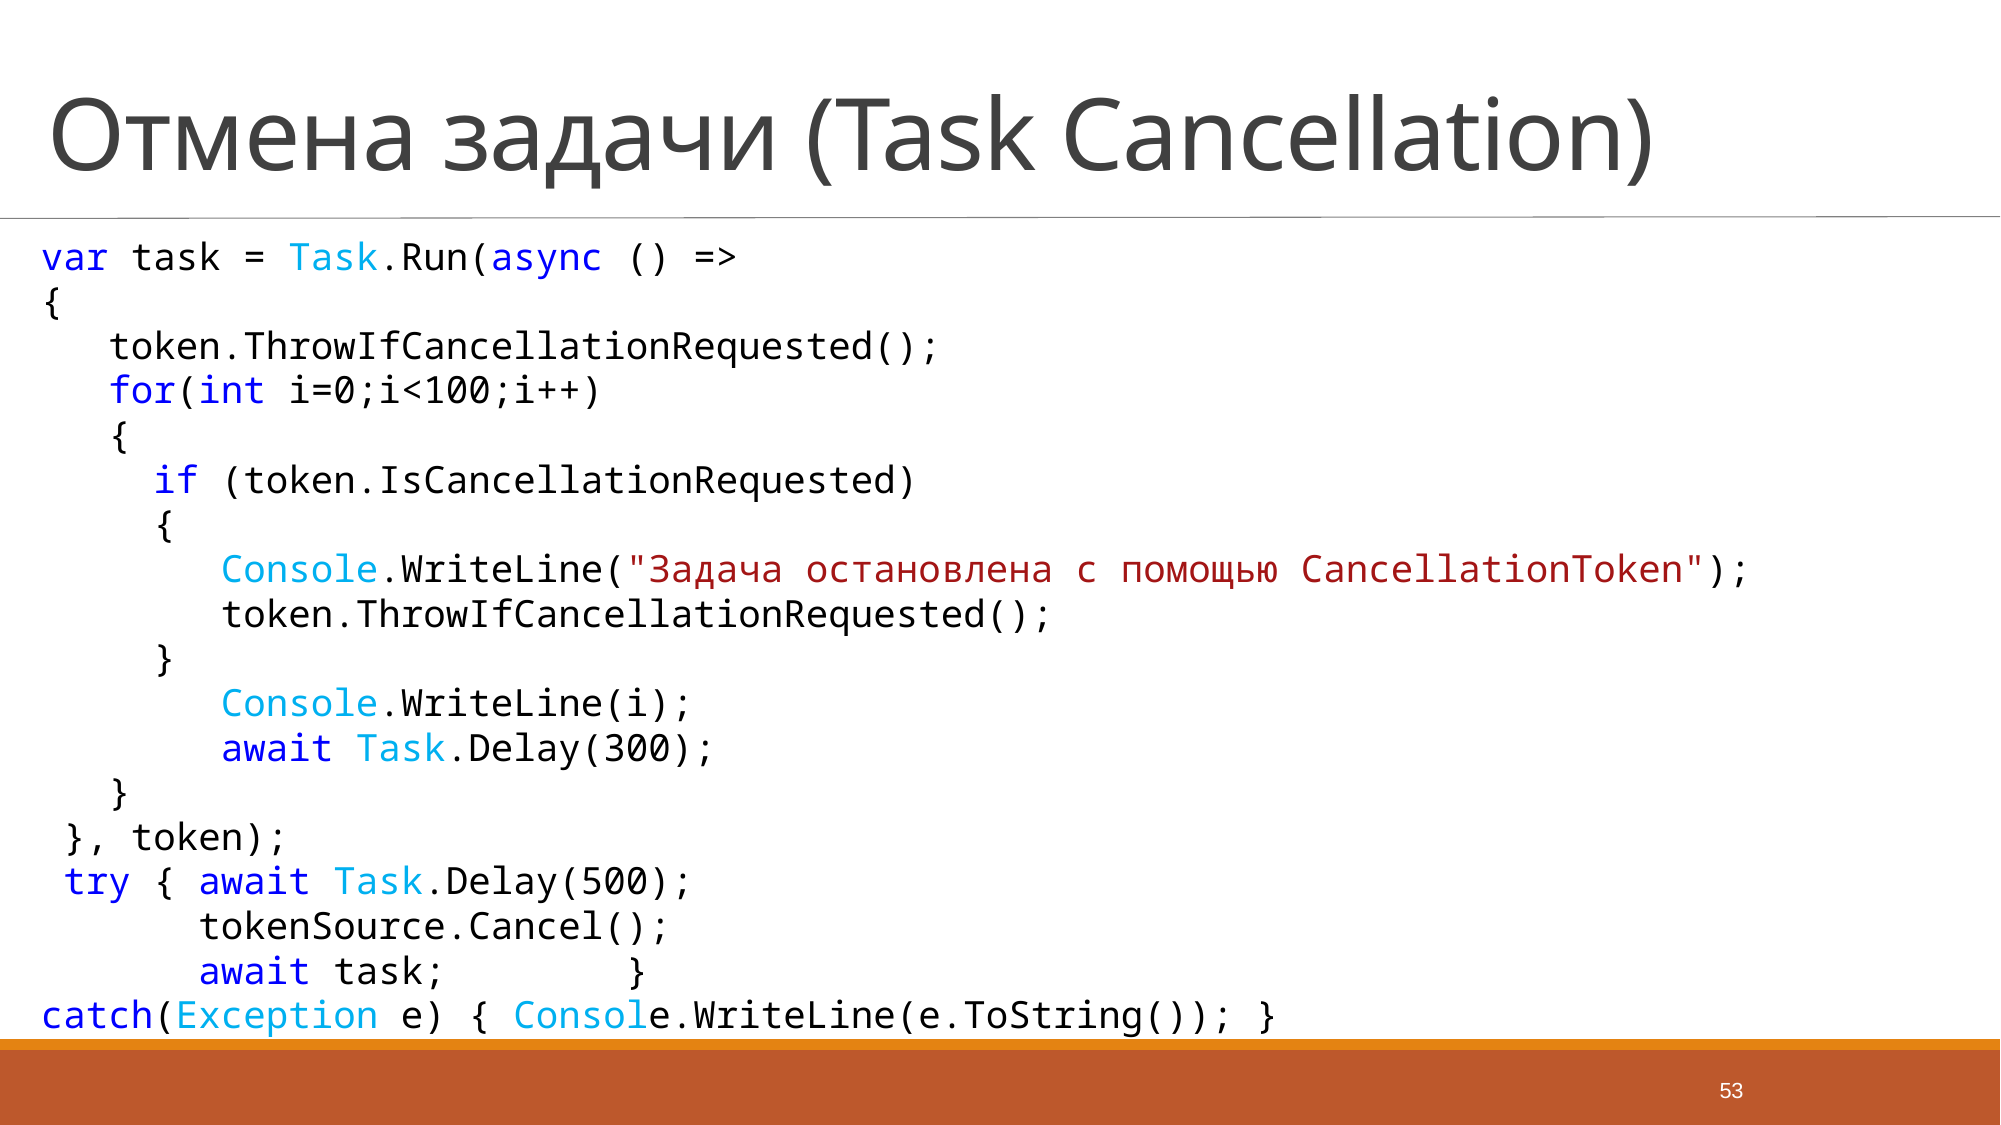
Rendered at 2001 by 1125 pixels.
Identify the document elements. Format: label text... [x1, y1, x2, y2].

title Отмена задачи (Task Cancellation) [32, 47, 1967, 198]
list var task = Task.Run(async () => { token.ThrowIfCancellationRequested(); for(int i=0;i<100;i++) { if (token.IsCancellationRequested) { Console.WriteLine("Задача остановлена с помощью CancellationToken"); token.ThrowIfCancellationRequested(); } Console.WriteLine(i); await Task.Delay(300); } }, token); try { await Task.Delay(500); tokenSource.Cancel(); await task; } catch(Exception e) { Console.WriteLine(e.ToString()); } [32, 230, 1967, 1022]
slide_number 53 [1624, 1059, 1840, 1120]
